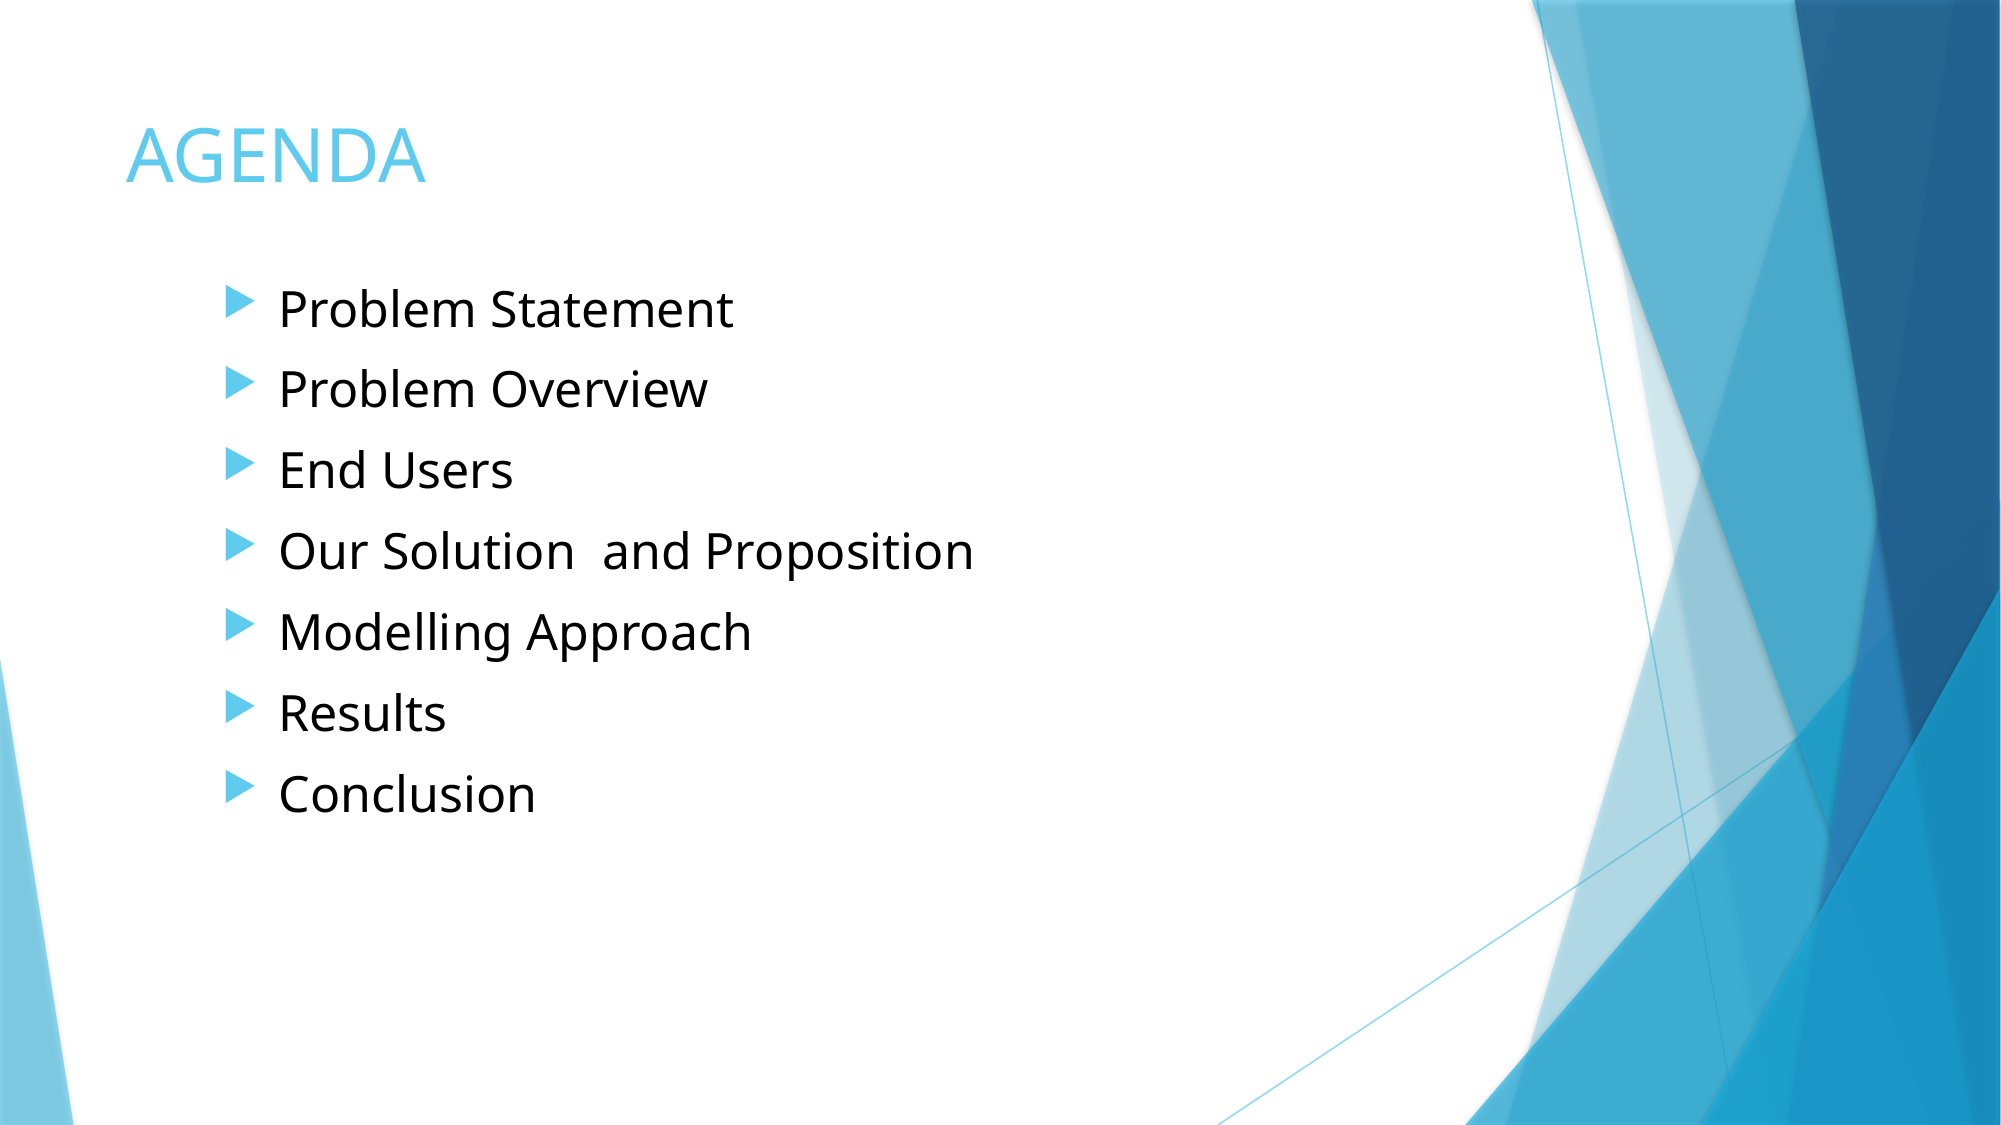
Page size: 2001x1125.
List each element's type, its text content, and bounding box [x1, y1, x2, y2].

list Problem Statement Problem Overview End Users Our Solution and Proposition Modelling Approach Results Conclusion [207, 269, 1522, 809]
title AGENDA [111, 99, 1522, 317]
